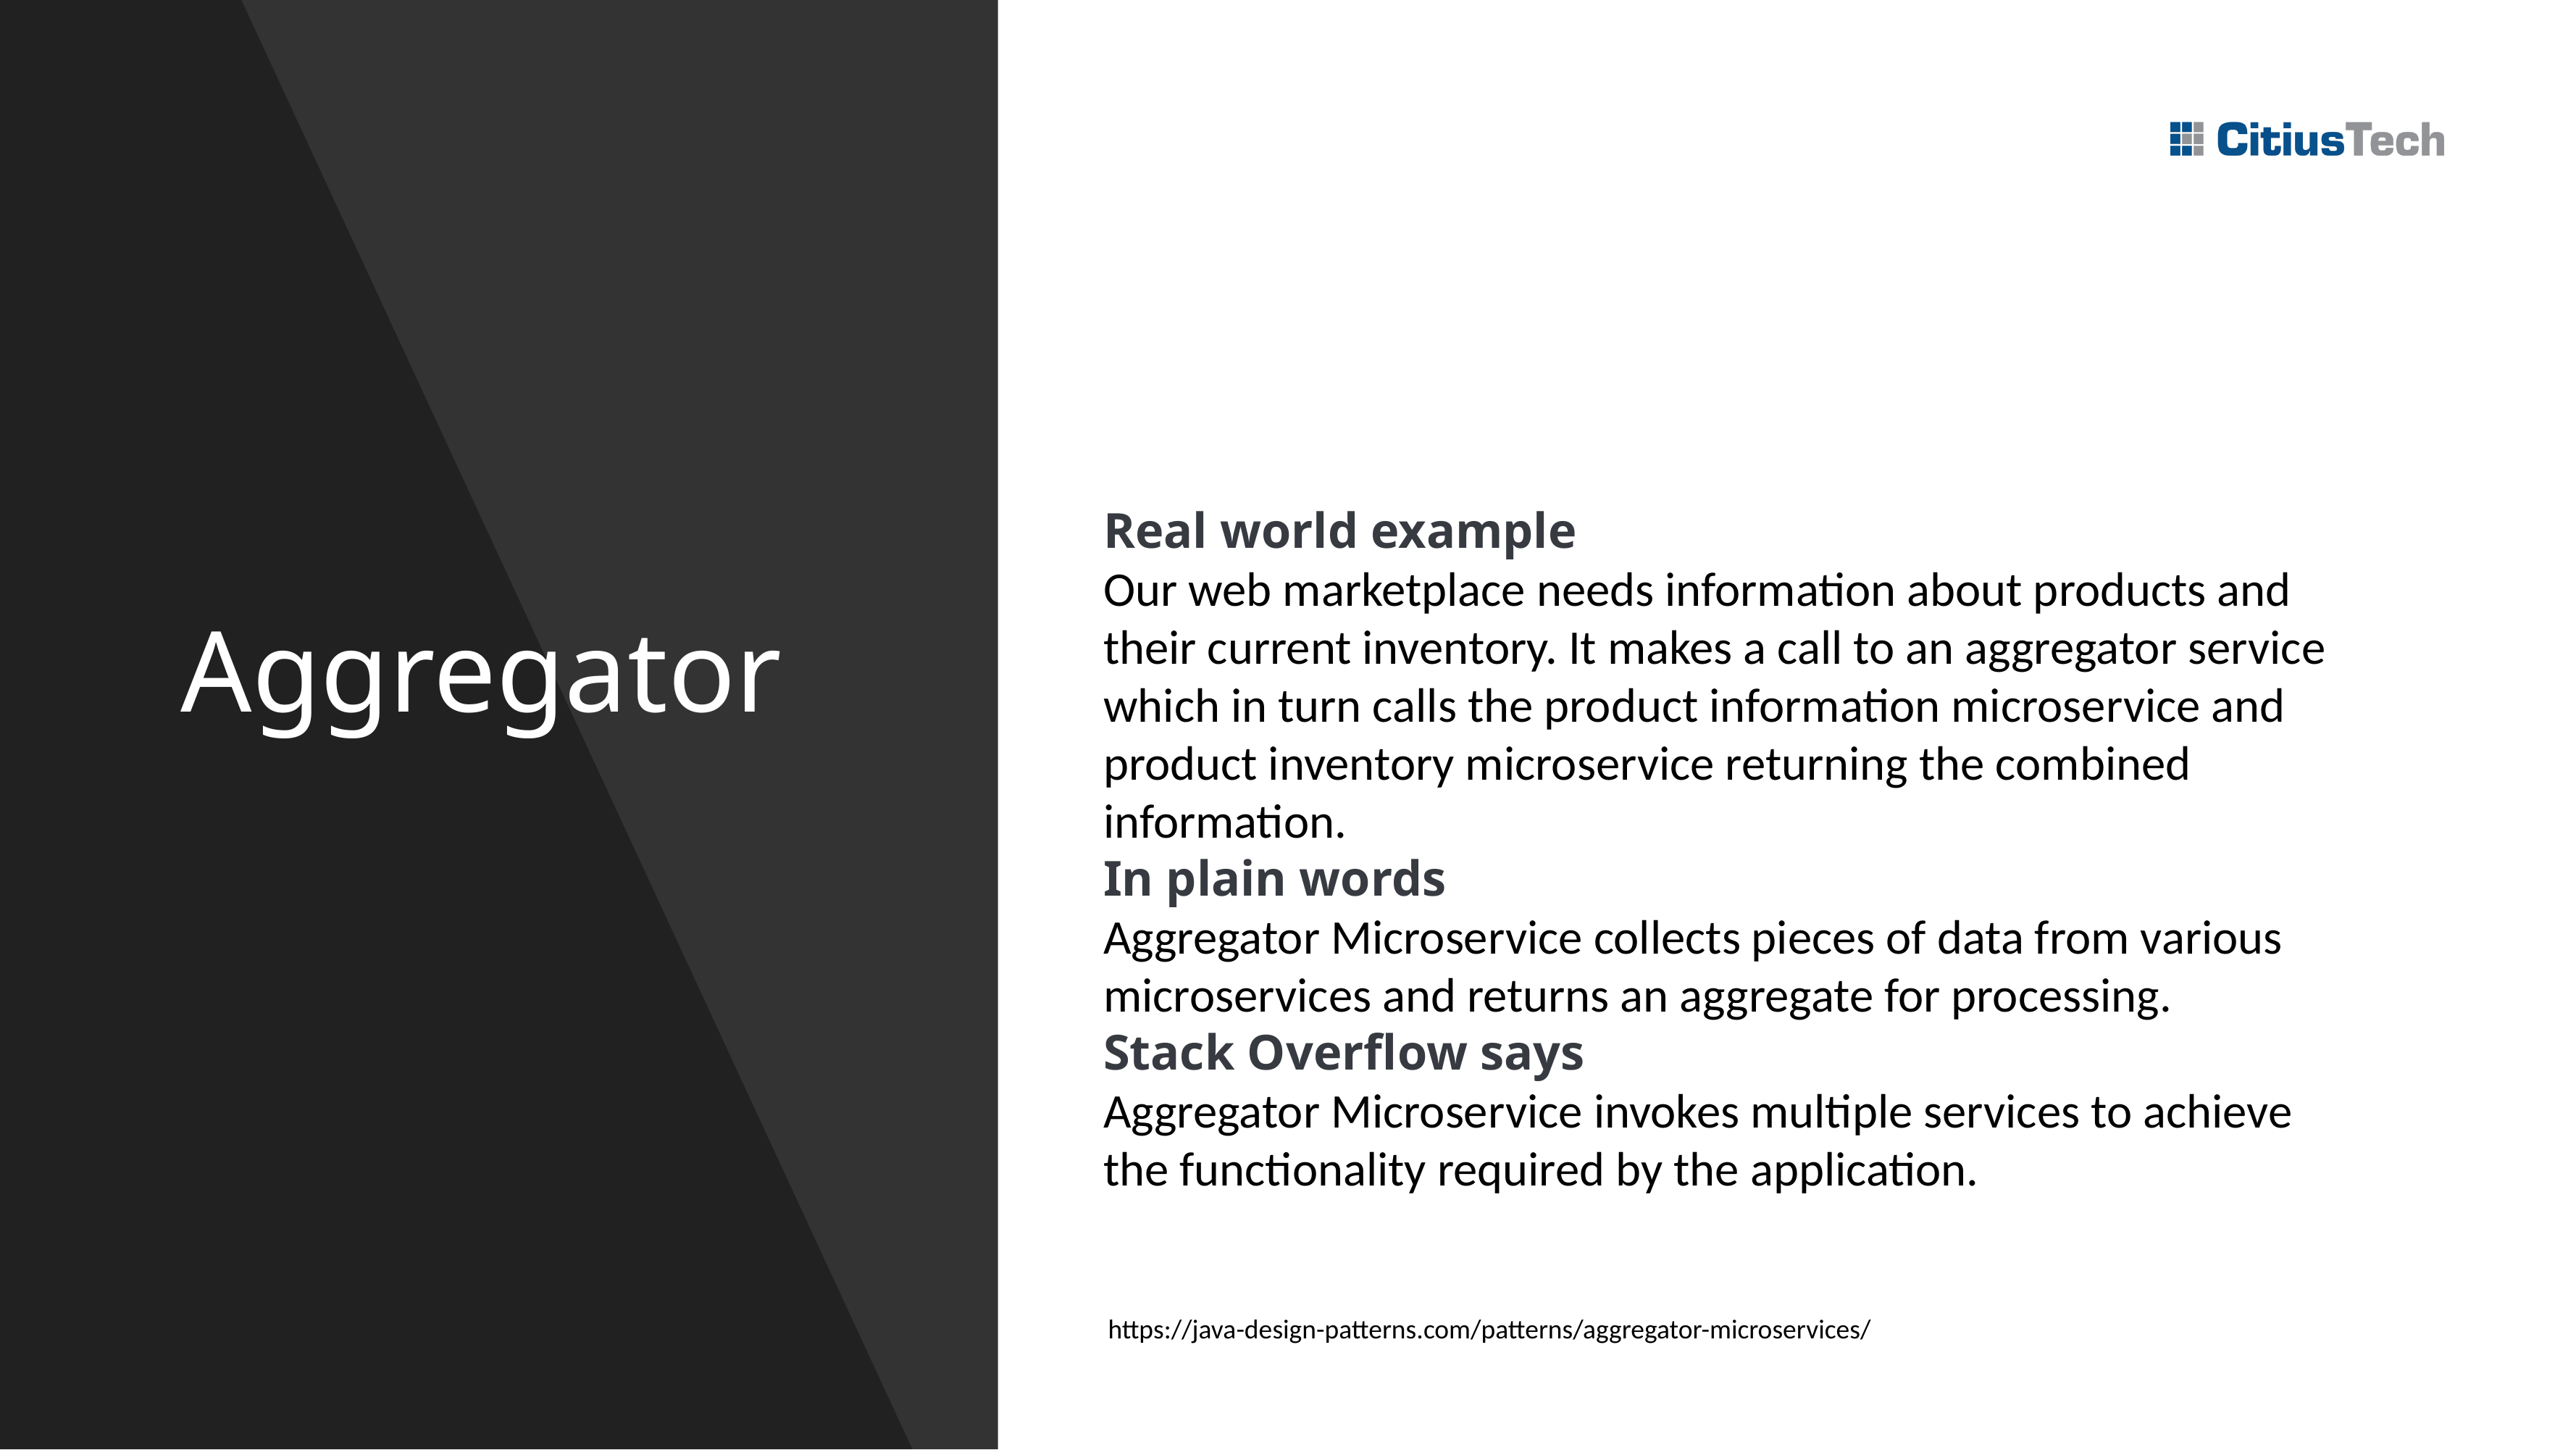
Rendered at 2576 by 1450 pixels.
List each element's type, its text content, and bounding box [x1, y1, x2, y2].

picture [2170, 122, 2444, 156]
text_box [999, 0, 2576, 1449]
text_box Aggregator [170, 237, 869, 742]
text_box https://java-design-patterns.com/patterns/aggregator-microservices/ [1097, 1306, 1883, 1350]
text_box Real world example Our web marketplace needs information about products and their current inventory. It makes a call to an aggregator service which in turn calls the product information microservice and product inventory microservice returning the combined information. In plain words Aggregator Microservice collects pieces of data from various microservices and returns an aggregate for processing. Stack Overflow says Aggregator Microservice invokes multiple services to achieve the functionality required by the application. [1092, 494, 2380, 1201]
text_box [243, 0, 999, 1449]
text_box [0, 0, 913, 1449]
